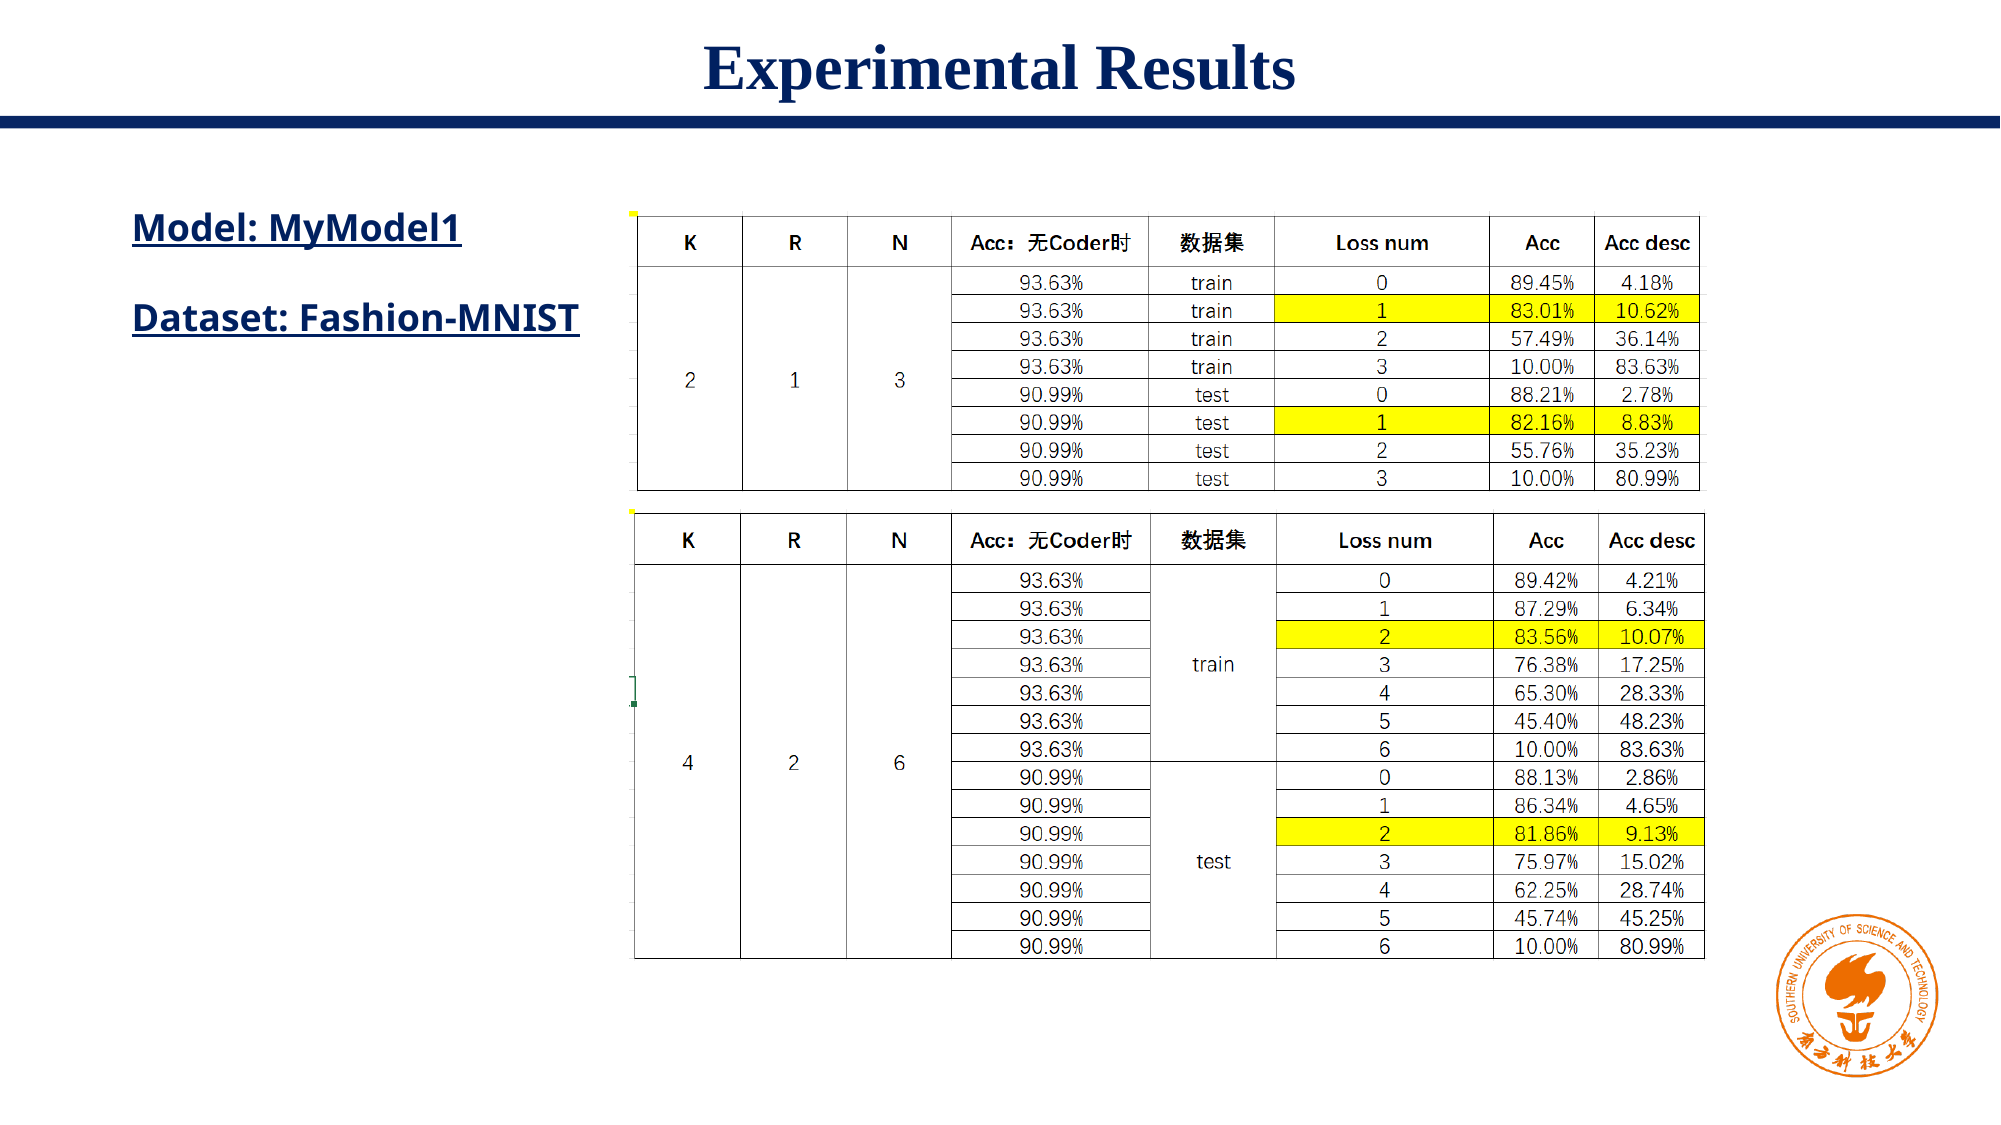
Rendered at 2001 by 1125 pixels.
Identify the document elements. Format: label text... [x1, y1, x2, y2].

text_box [0, 115, 2000, 129]
text_box Model: MyModel1 Dataset: Fashion-MNIST [116, 196, 763, 482]
picture [629, 211, 1707, 492]
title Experimental Results [0, 20, 2000, 115]
picture [629, 509, 1707, 961]
picture [1773, 911, 1943, 1079]
